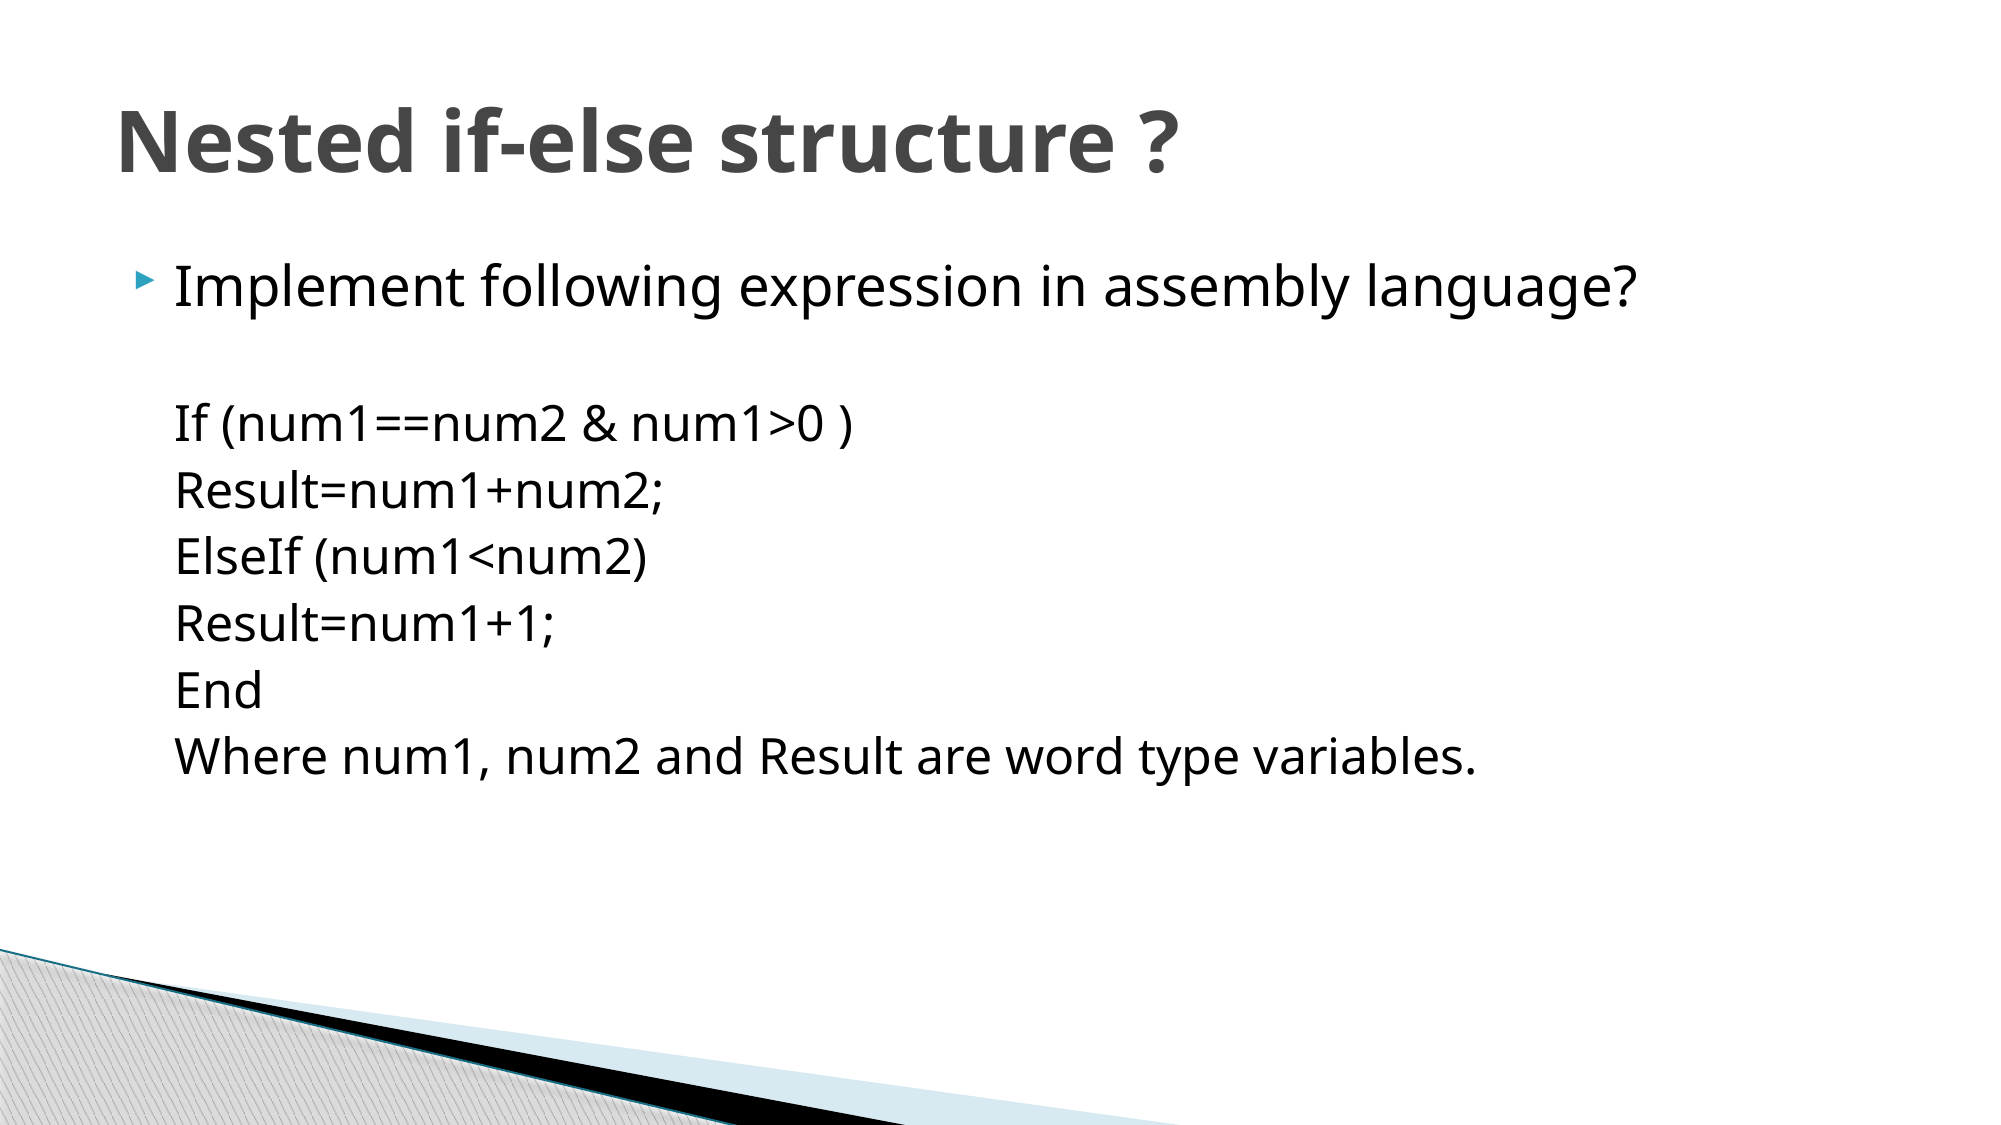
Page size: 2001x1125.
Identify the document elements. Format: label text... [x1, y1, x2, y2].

title Nested if-else structure ? [99, 45, 1900, 233]
list Implement following expression in assembly language? If (num1==num2 & num1>0 ) Result=num1+num2; ElseIf (num1<num2) Result=num1+1; End Where num1, num2 and Result are word type variables. [99, 243, 1900, 986]
